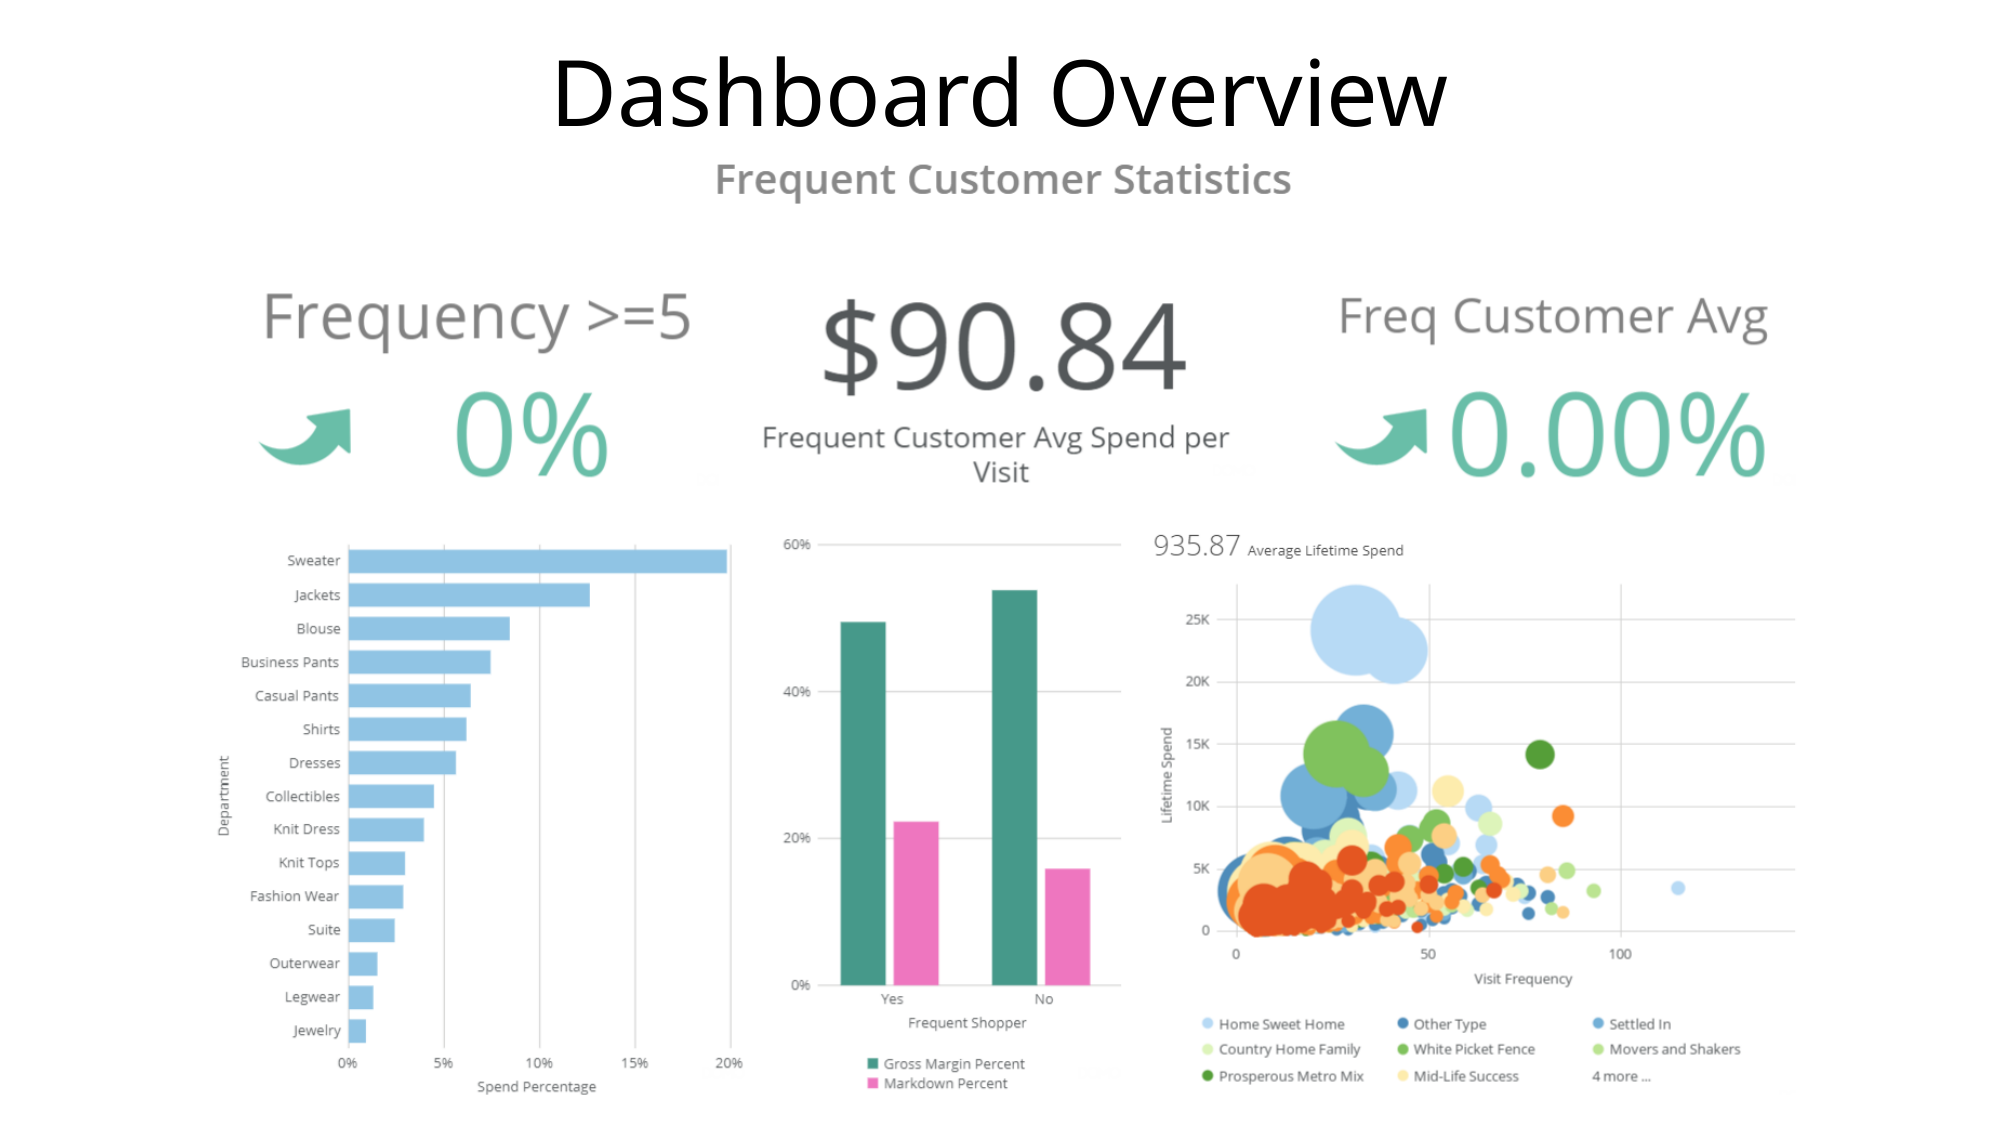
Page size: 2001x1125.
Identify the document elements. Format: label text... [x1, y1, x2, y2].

title Dashboard Overview [137, 35, 1863, 157]
picture [180, 156, 1820, 1112]
